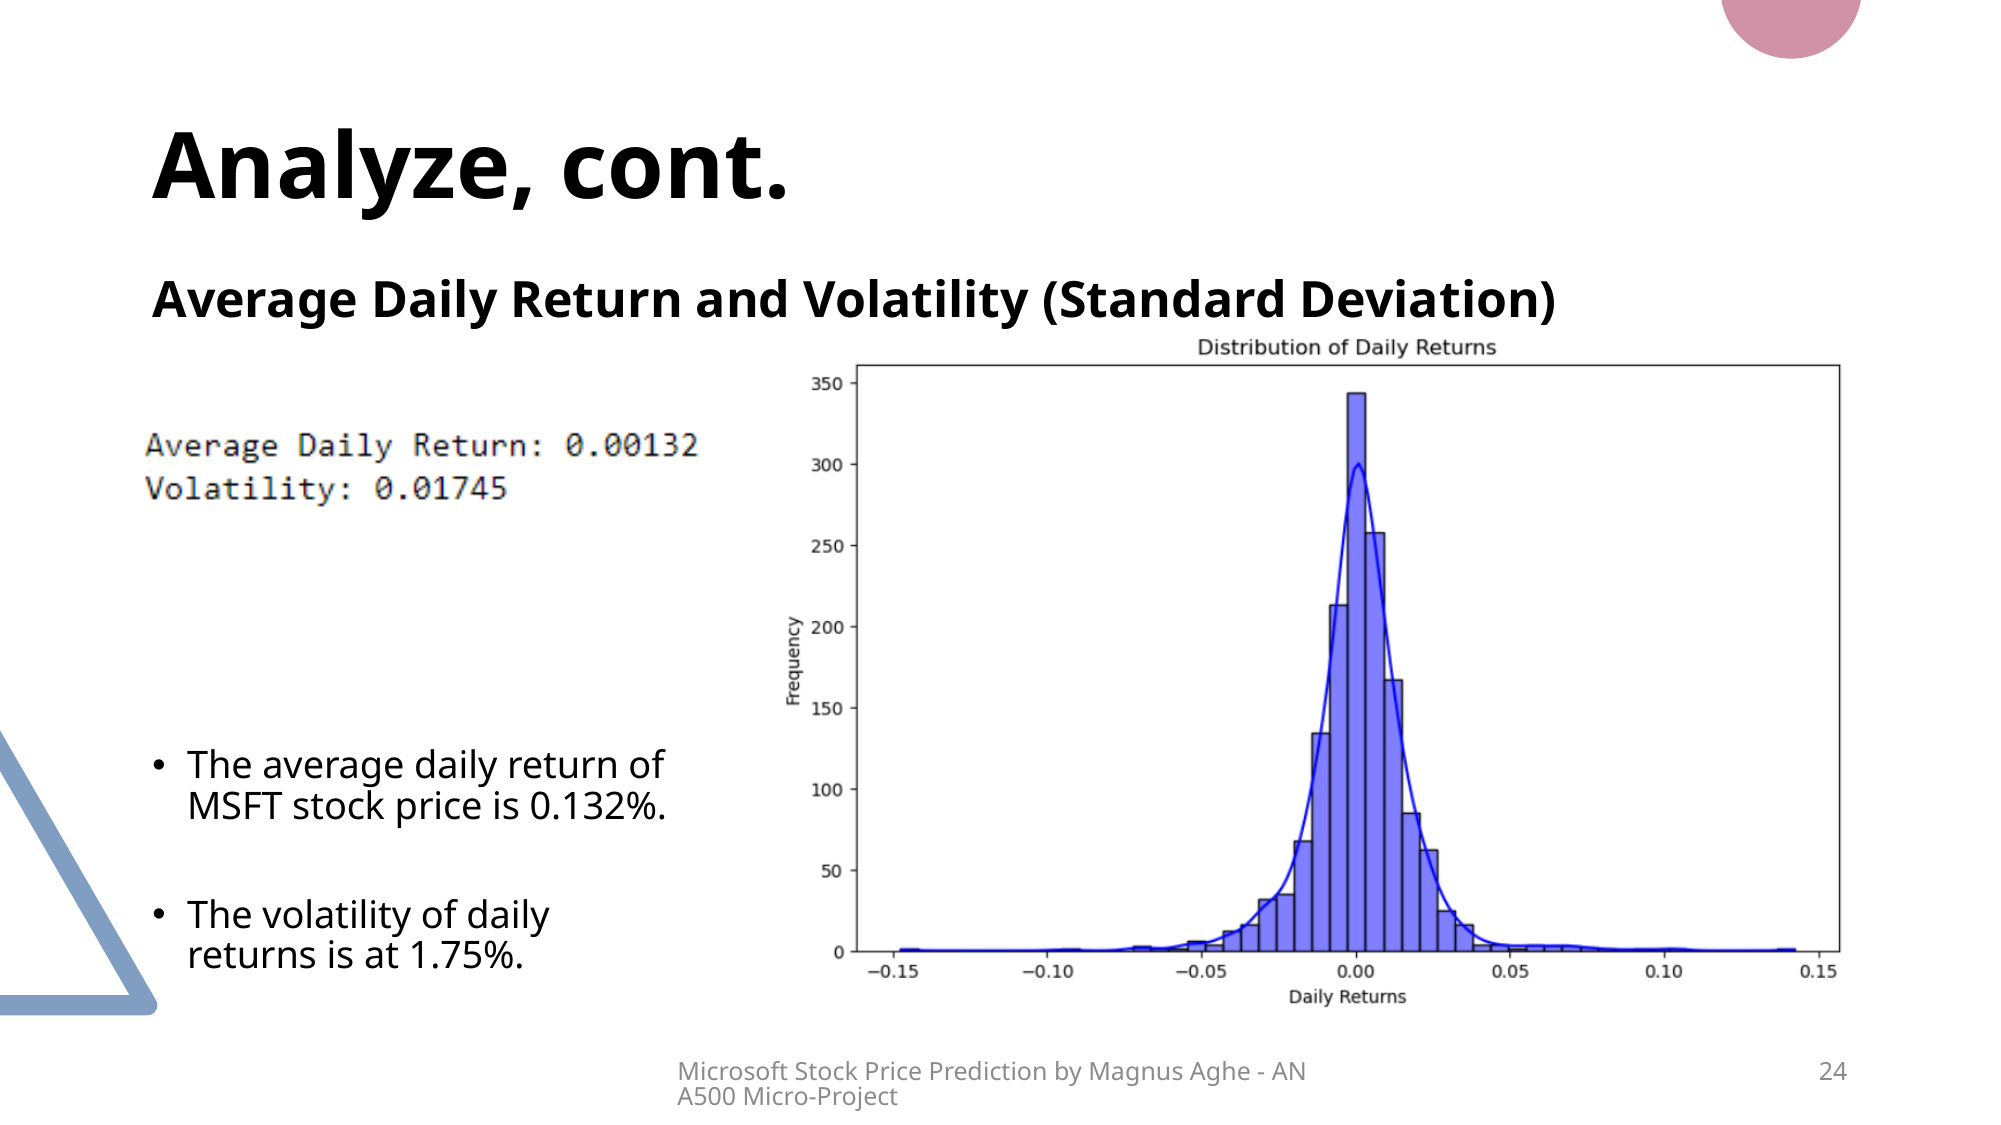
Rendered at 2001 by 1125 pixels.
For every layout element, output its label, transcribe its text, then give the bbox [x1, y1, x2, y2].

slide_number 24 [1412, 1042, 1863, 1103]
text_box The average daily return of MSFT stock price is 0.132%. The volatility of daily returns is at 1.75%. [137, 738, 698, 1016]
title Analyze, cont. [137, 59, 1863, 275]
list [108, 418, 775, 534]
list Average Daily Return and Volatility (Standard Deviation) [137, 275, 1892, 411]
picture [775, 329, 1892, 1016]
footer Microsoft Stock Price Prediction by Magnus Aghe - ANA500 Micro-Project [662, 1042, 1338, 1103]
